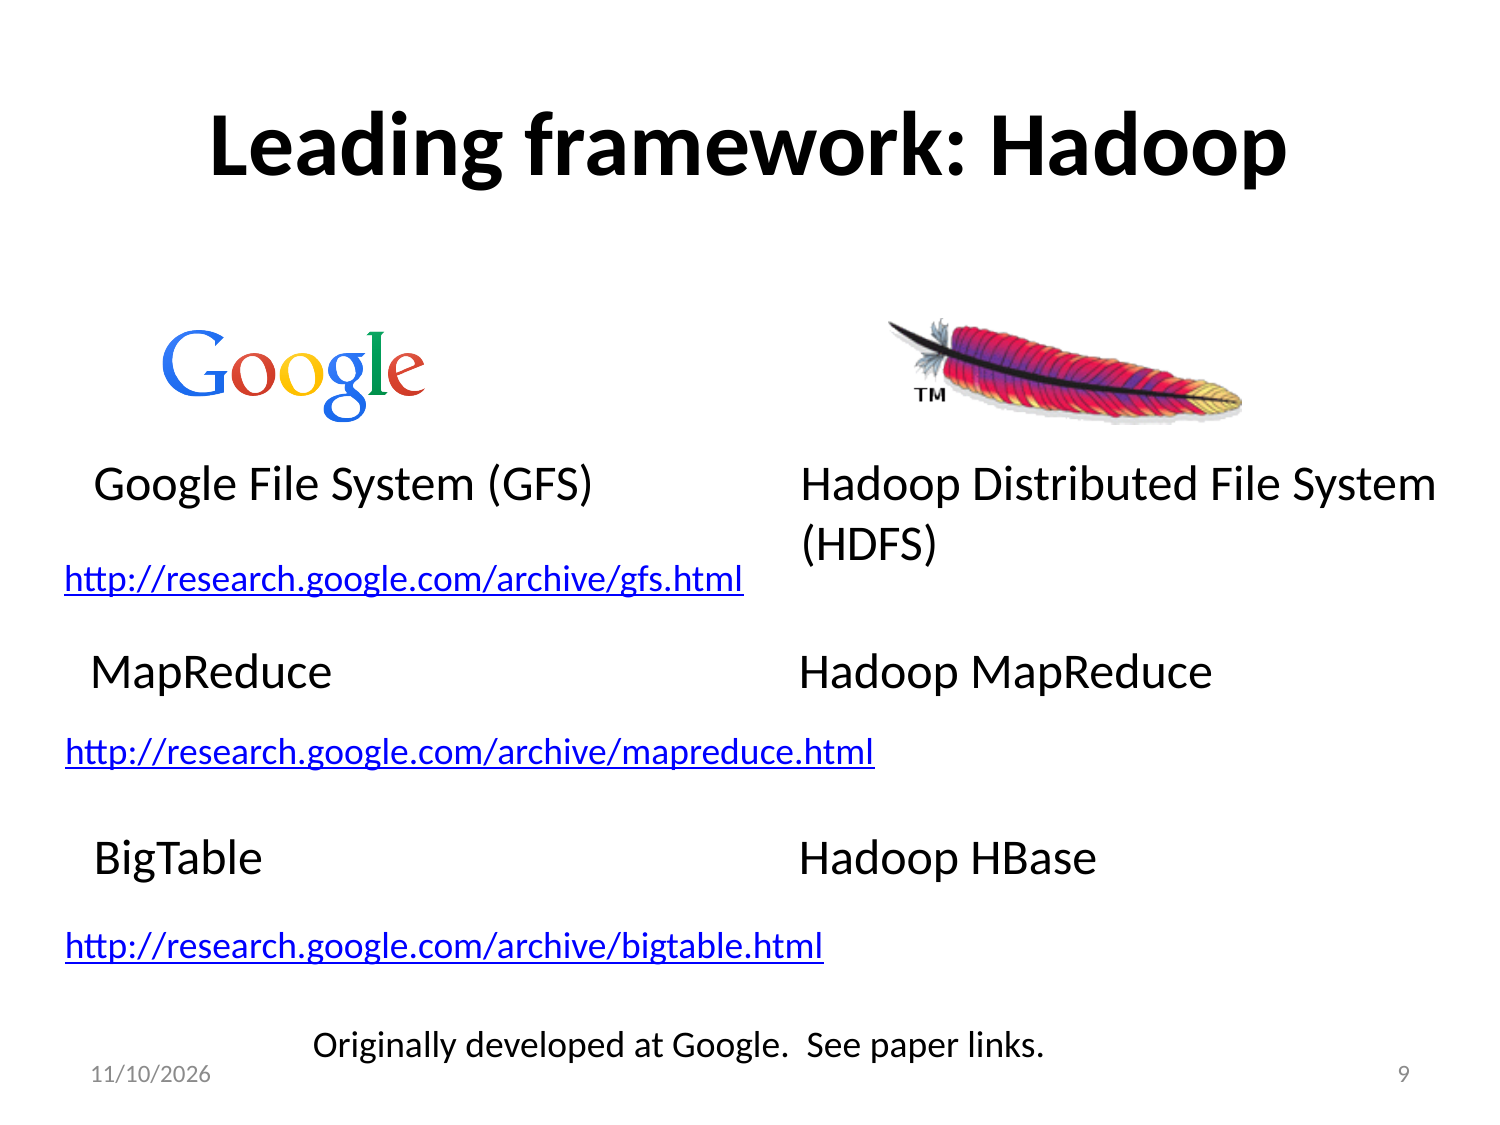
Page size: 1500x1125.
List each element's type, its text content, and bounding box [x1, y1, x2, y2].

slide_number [75, 1042, 425, 1103]
text_box http://research.google.com/archive/bigtable.html [50, 914, 839, 1019]
picture [888, 318, 1243, 426]
text_box Hadoop Distributed File System (HDFS) [785, 443, 1500, 578]
text_box Hadoop HBase [784, 816, 1214, 892]
picture [162, 329, 426, 423]
text_box http://research.google.com/archive/gfs.html [49, 546, 759, 652]
text_box MapReduce [75, 652, 505, 706]
text_box Google File System (GFS) [78, 443, 641, 518]
slide_number 9 [1074, 1042, 1425, 1103]
text_box BigTable [78, 825, 509, 892]
text_box http://research.google.com/archive/mapreduce.html [50, 719, 890, 825]
title Leading framework: Hadoop [75, 45, 1425, 233]
text_box Hadoop MapReduce [784, 630, 1425, 706]
text_box Originally developed at Google. See paper links. [298, 1012, 1062, 1073]
